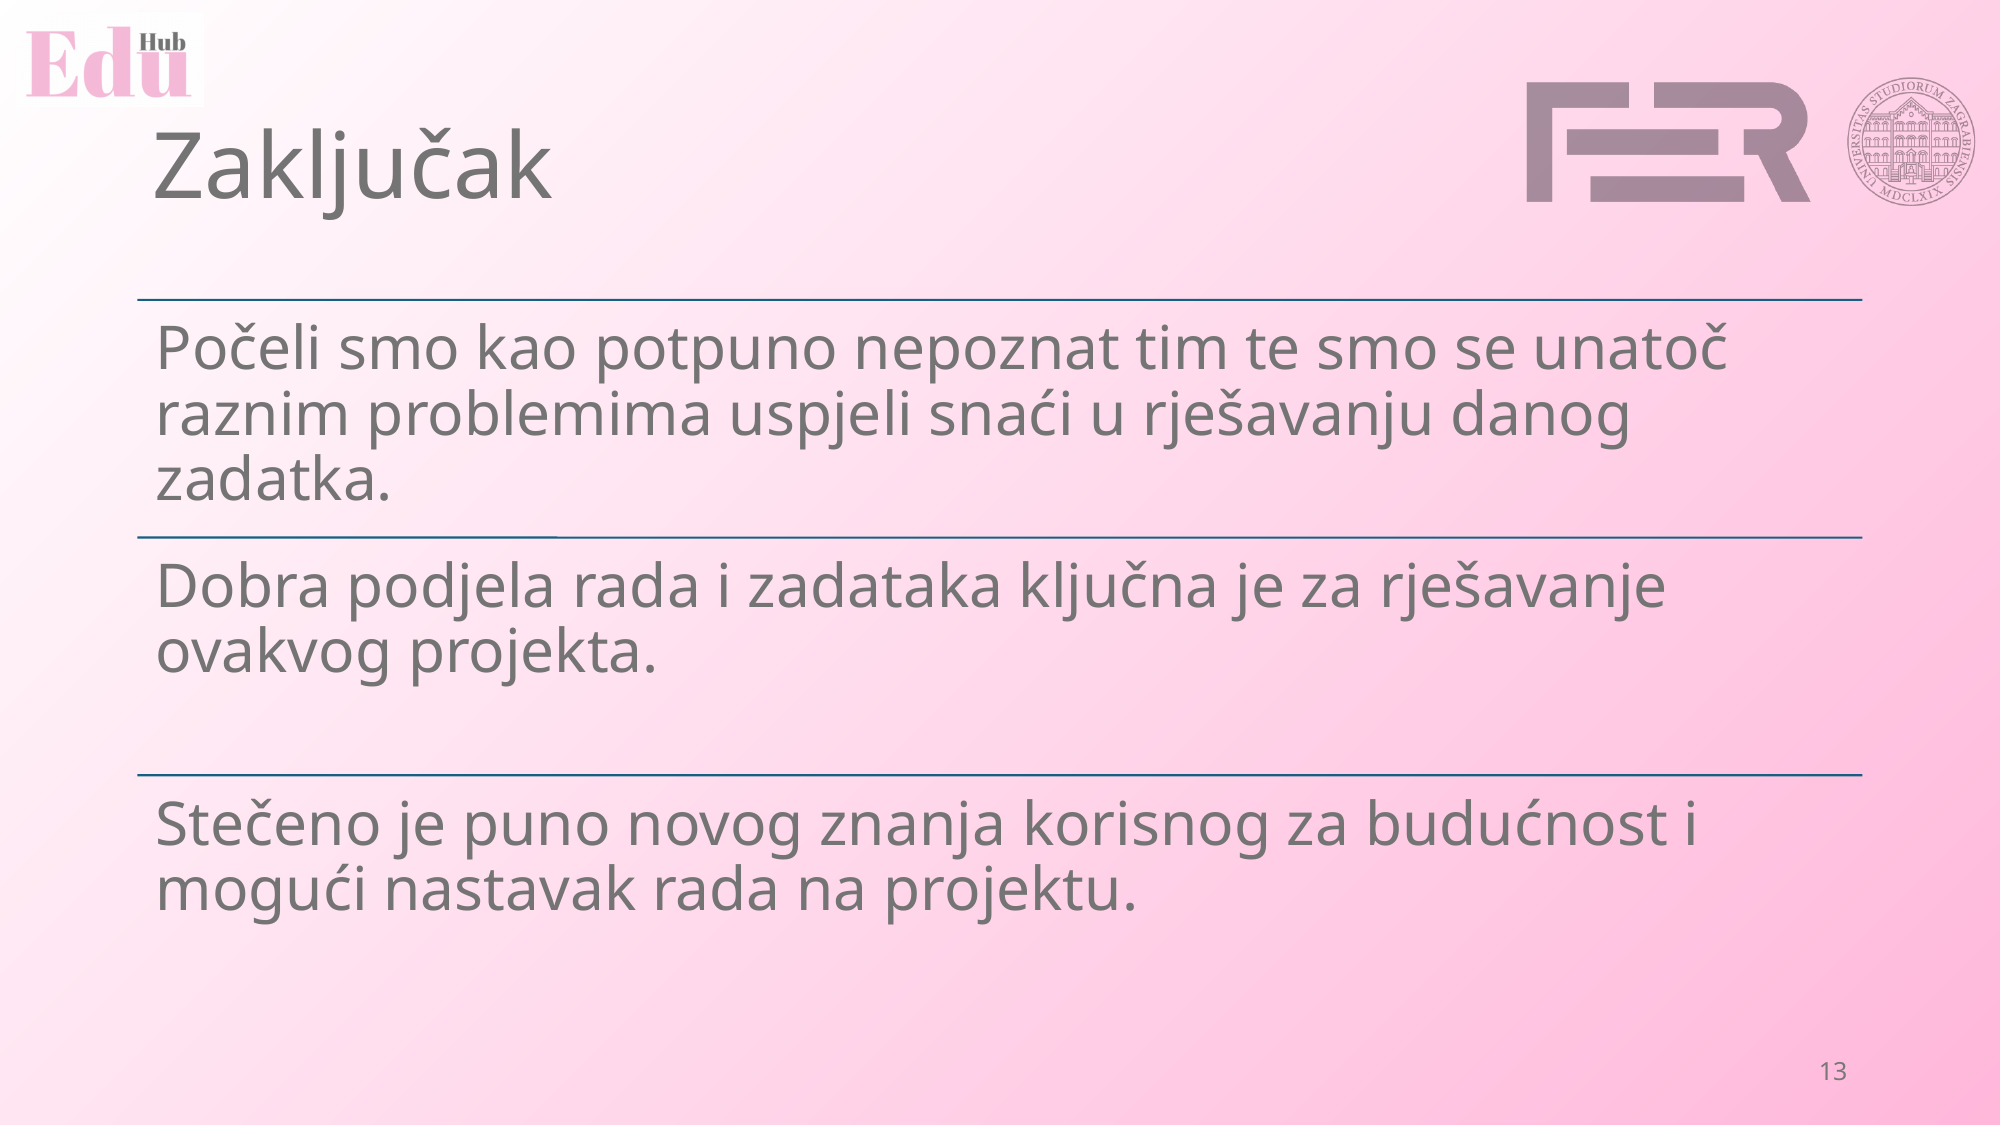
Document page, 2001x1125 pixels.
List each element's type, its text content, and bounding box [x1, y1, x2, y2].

picture [1450, 5, 2000, 278]
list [136, 298, 1863, 1014]
slide_number 13 [1412, 1042, 1863, 1103]
picture [14, 12, 205, 108]
title Zaključak [137, 59, 1450, 278]
